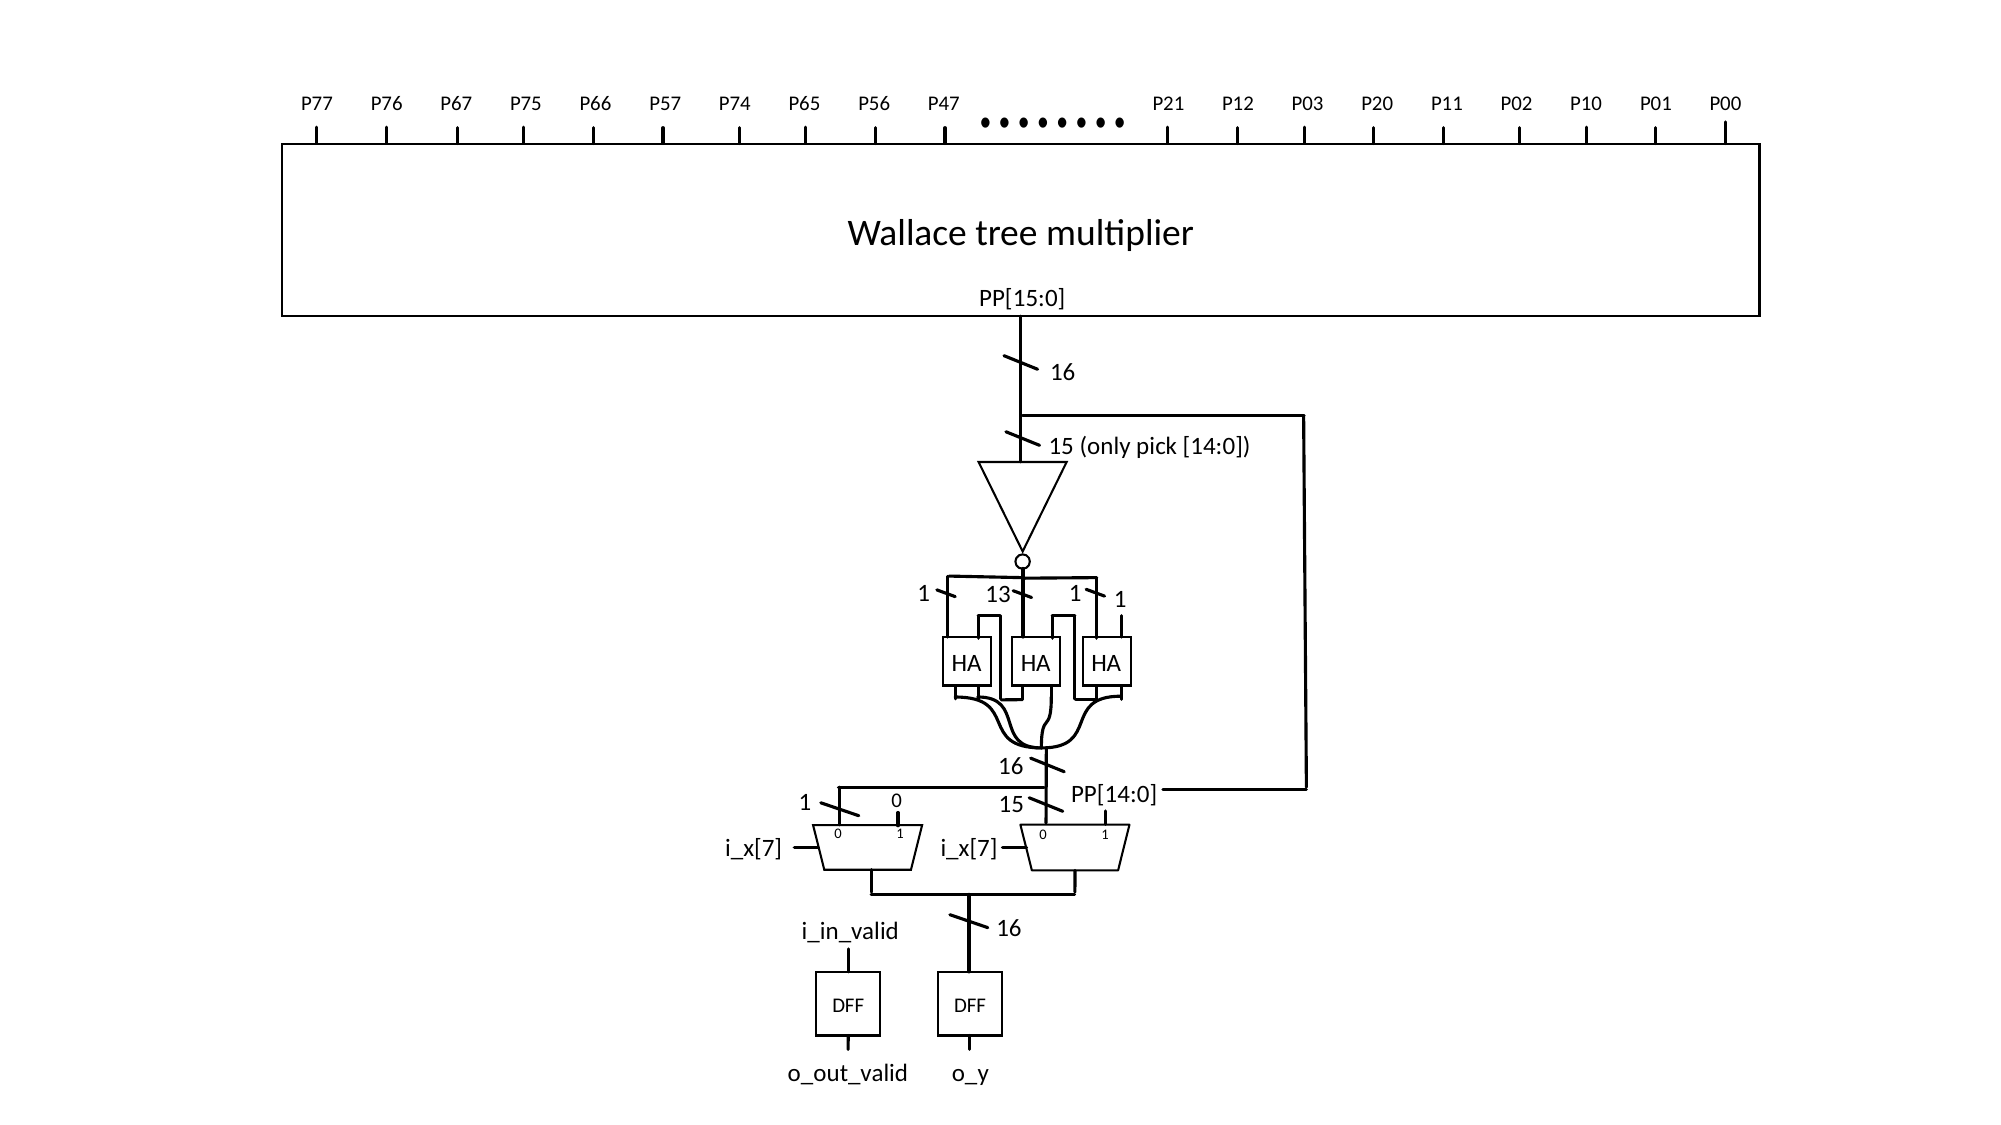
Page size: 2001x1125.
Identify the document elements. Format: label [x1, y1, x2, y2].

text_box [282, 82, 1761, 1095]
